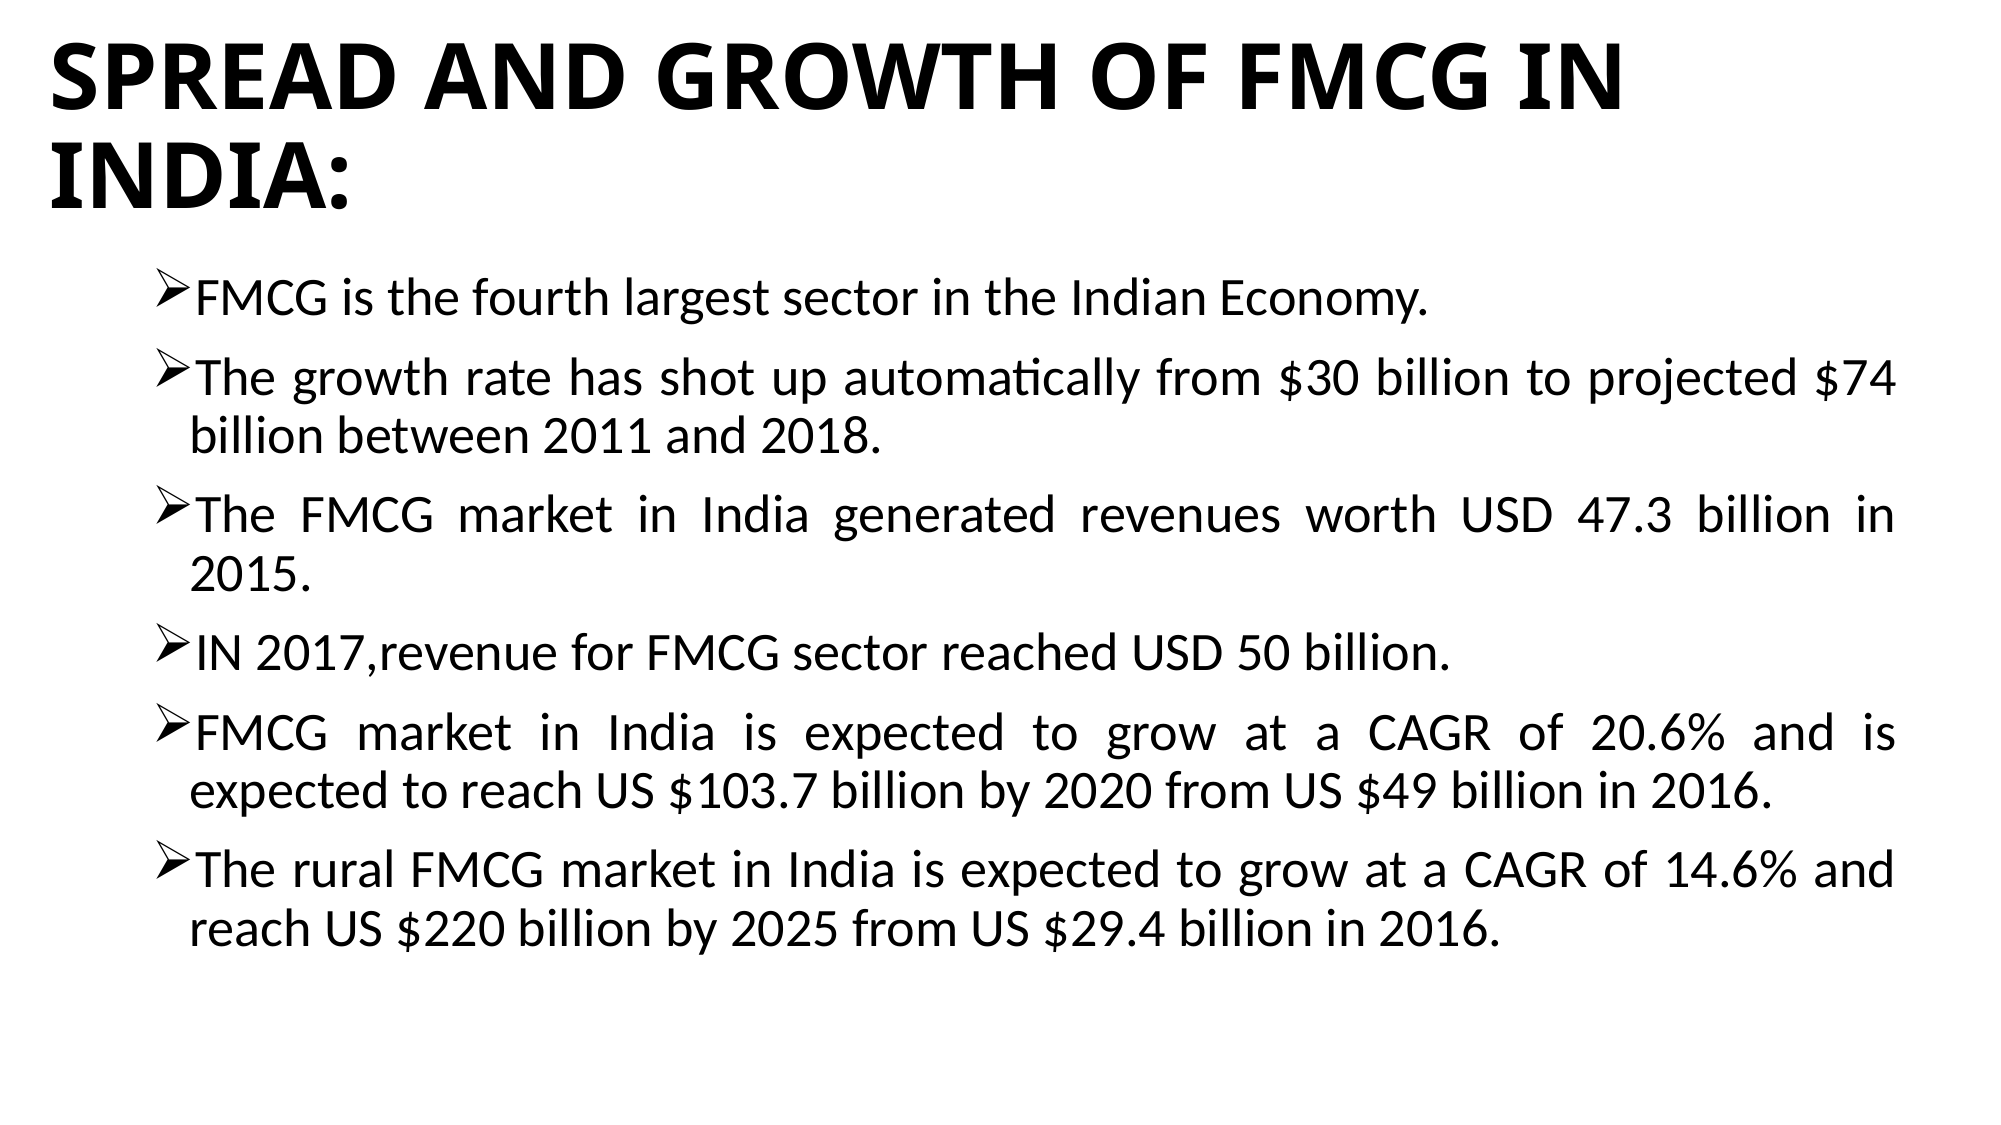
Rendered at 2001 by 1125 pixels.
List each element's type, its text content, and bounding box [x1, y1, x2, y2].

list FMCG is the fourth largest sector in the Indian Economy. The growth rate has shot up automatically from $30 billion to projected $74 billion between 2011 and 2018. The FMCG market in India generated revenues worth USD 47.3 billion in 2015. IN 2017,revenue for FMCG sector reached USD 50 billion. FMCG market in India is expected to grow at a CAGR of 20.6% and is expected to reach US $103.7 billion by 2020 from US $49 billion in 2016. The rural FMCG market in India is expected to grow at a CAGR of 14.6% and reach US $220 billion by 2025 from US $29.4 billion in 2016. [136, 261, 1914, 976]
title SPREAD AND GROWTH OF FMCG IN INDIA: [34, 20, 1760, 238]
